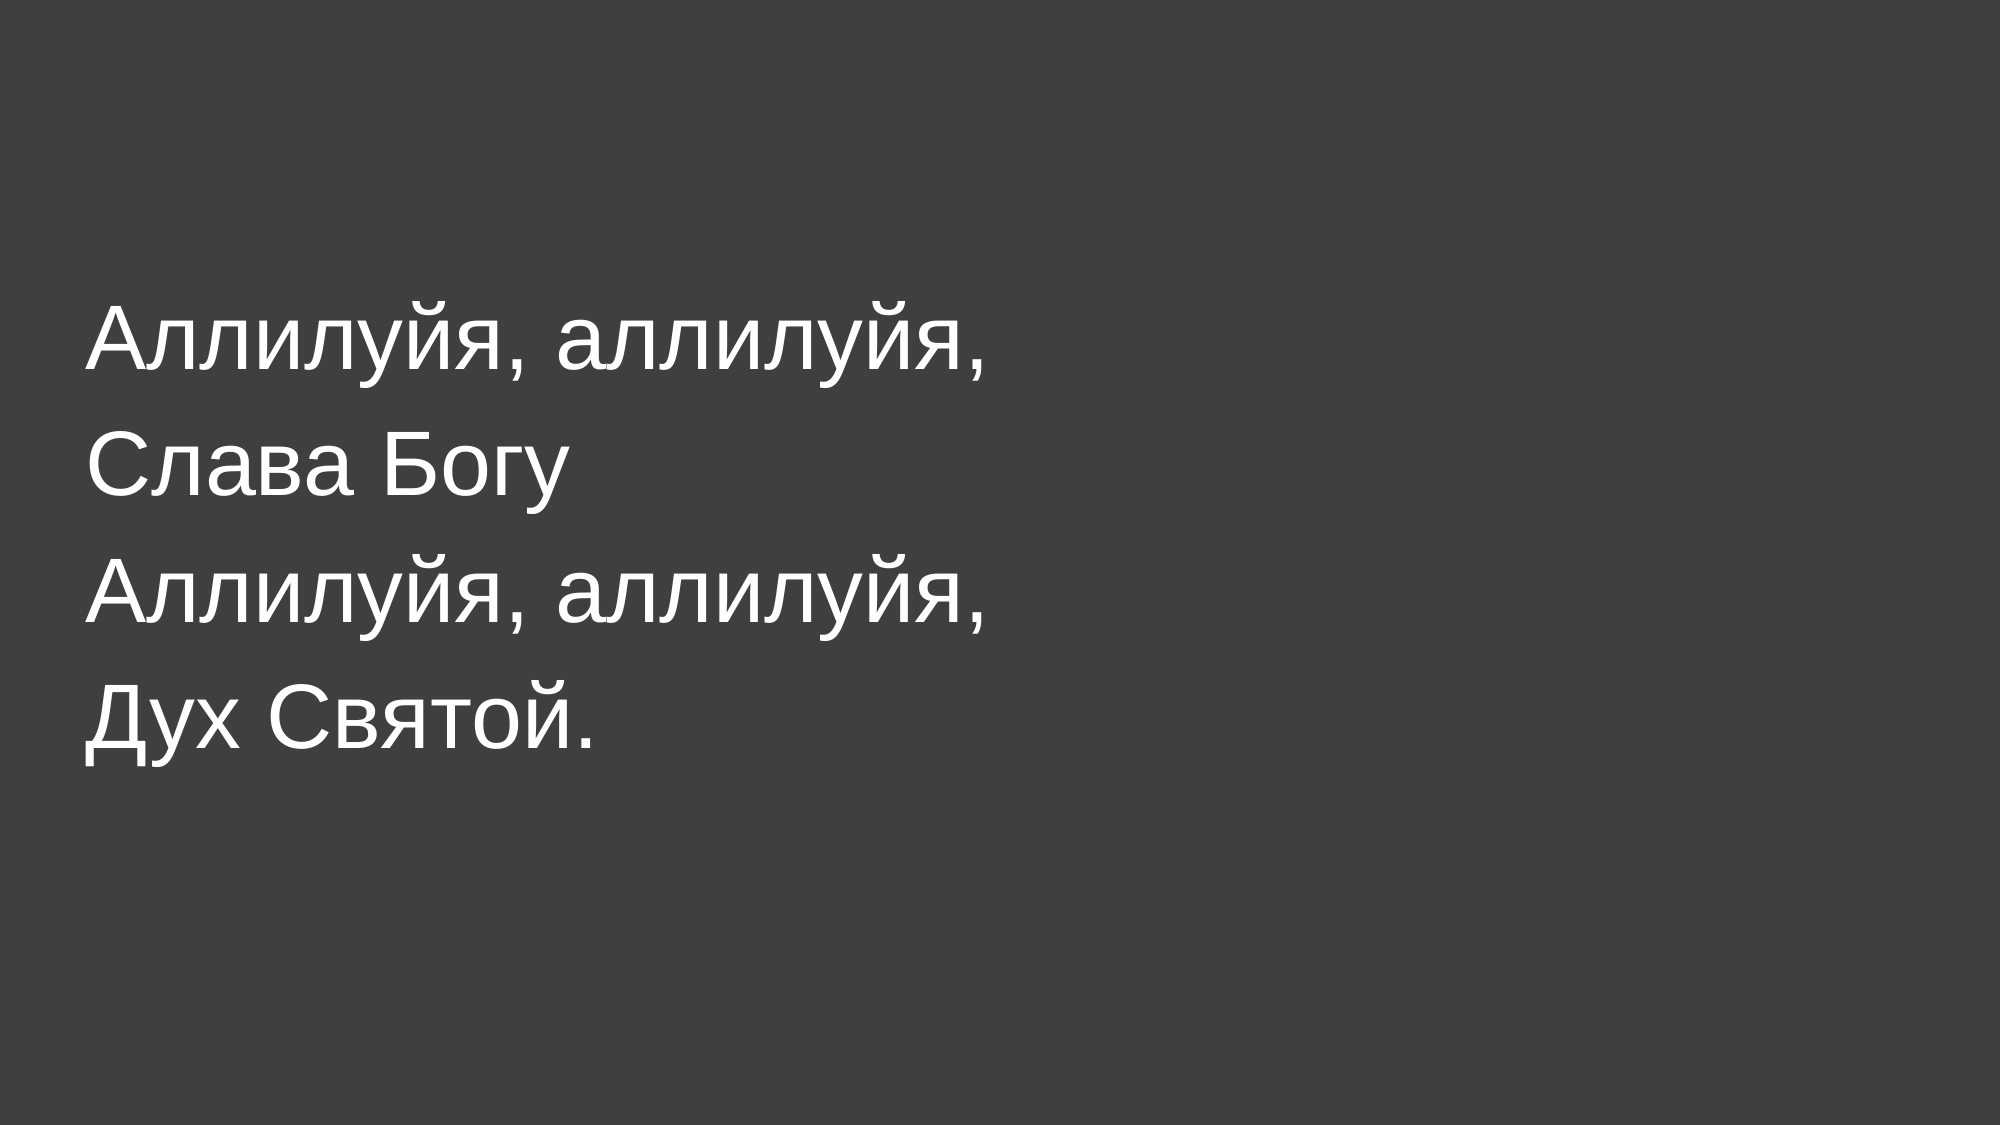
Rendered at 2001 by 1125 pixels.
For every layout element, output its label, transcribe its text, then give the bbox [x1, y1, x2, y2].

list Аллилуйя, аллилуйя, Слава Богу Аллилуйя, аллилуйя, Дух Святой. [70, 270, 1661, 923]
